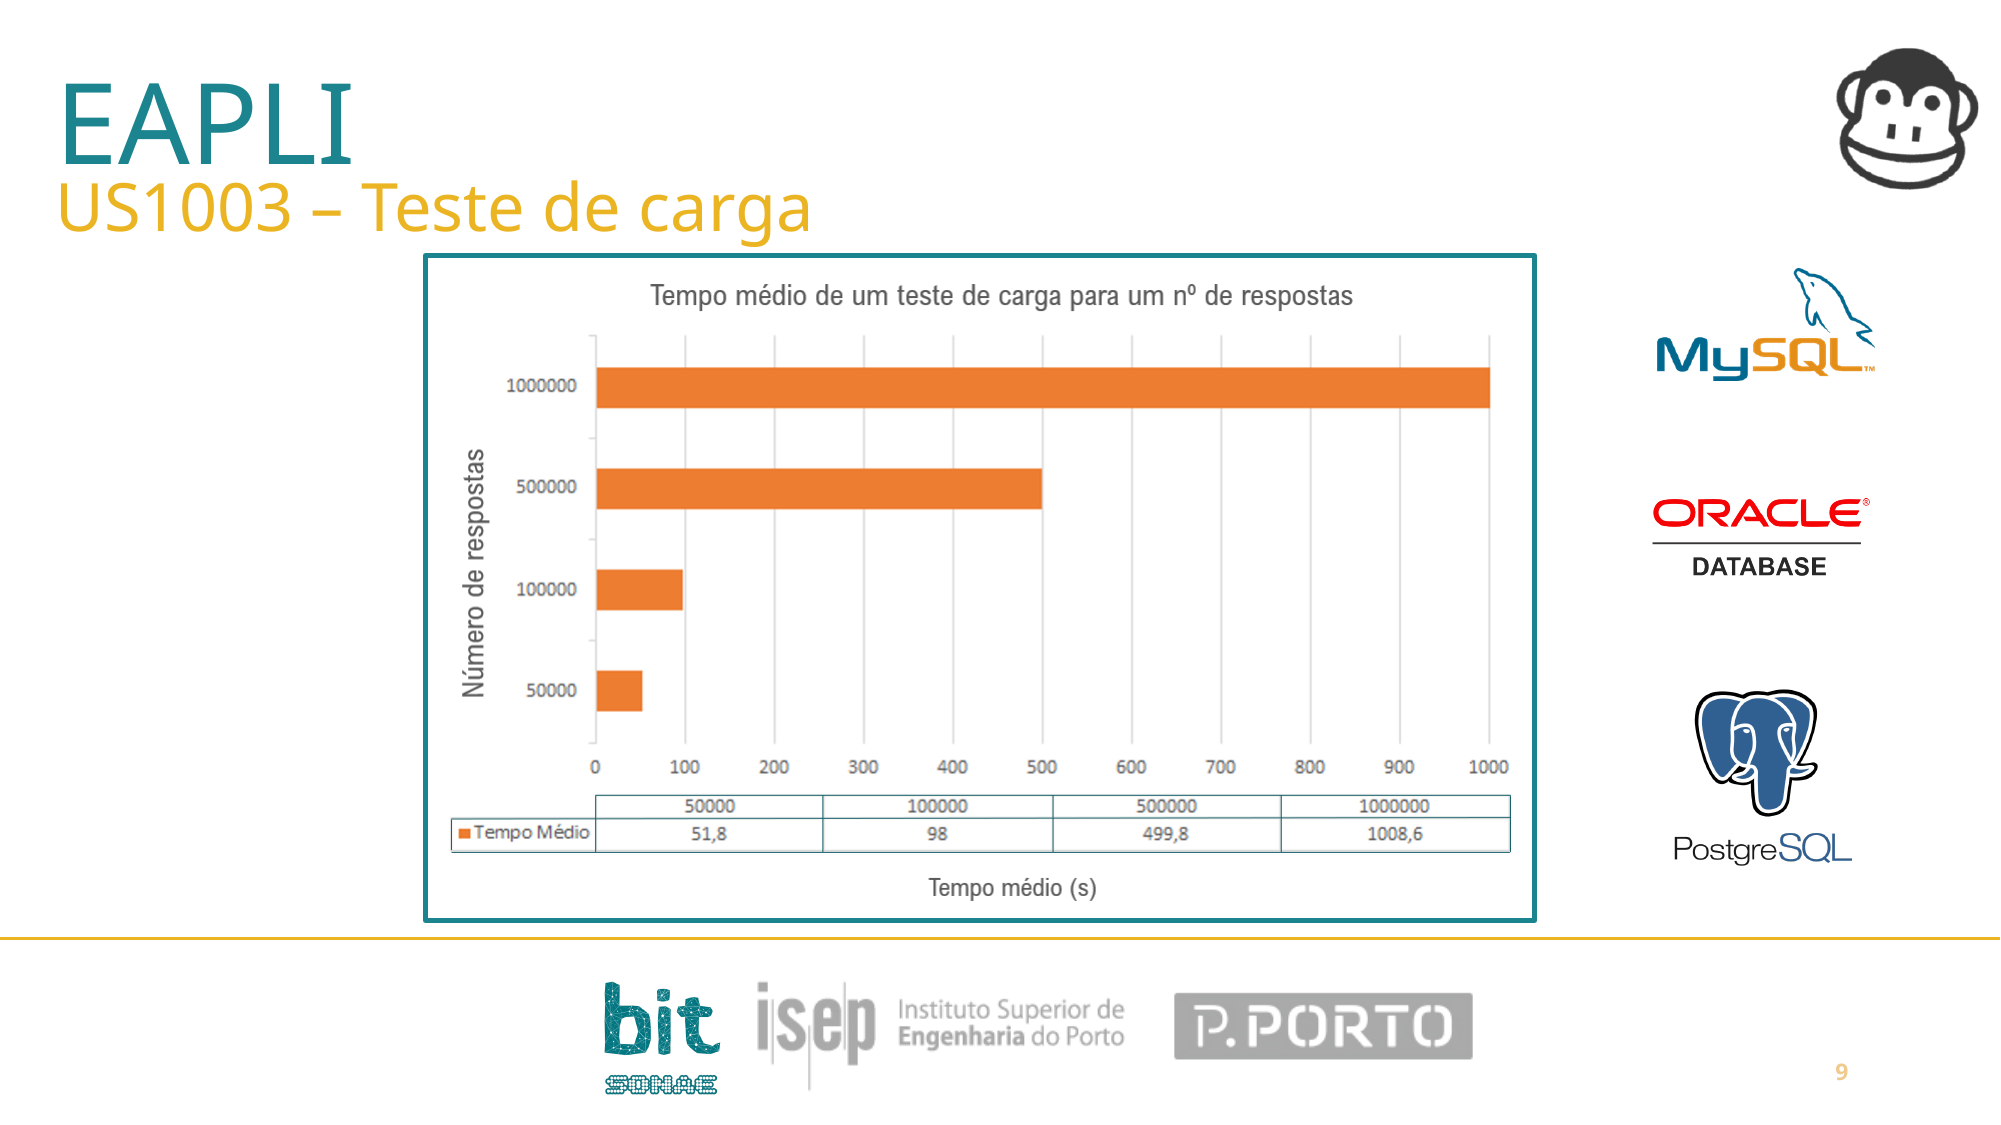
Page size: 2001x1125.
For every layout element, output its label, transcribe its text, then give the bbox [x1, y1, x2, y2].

text_box US1003 – Teste de carga [40, 157, 1366, 253]
picture [423, 253, 1537, 923]
picture [732, 954, 1512, 1105]
picture [1824, 37, 1984, 206]
text_box EAPLI [40, 36, 1118, 157]
picture [1657, 659, 1864, 889]
picture [1657, 268, 1875, 381]
picture [1652, 498, 1870, 576]
slide_number 9 [1413, 1042, 1864, 1103]
picture [601, 978, 724, 1103]
